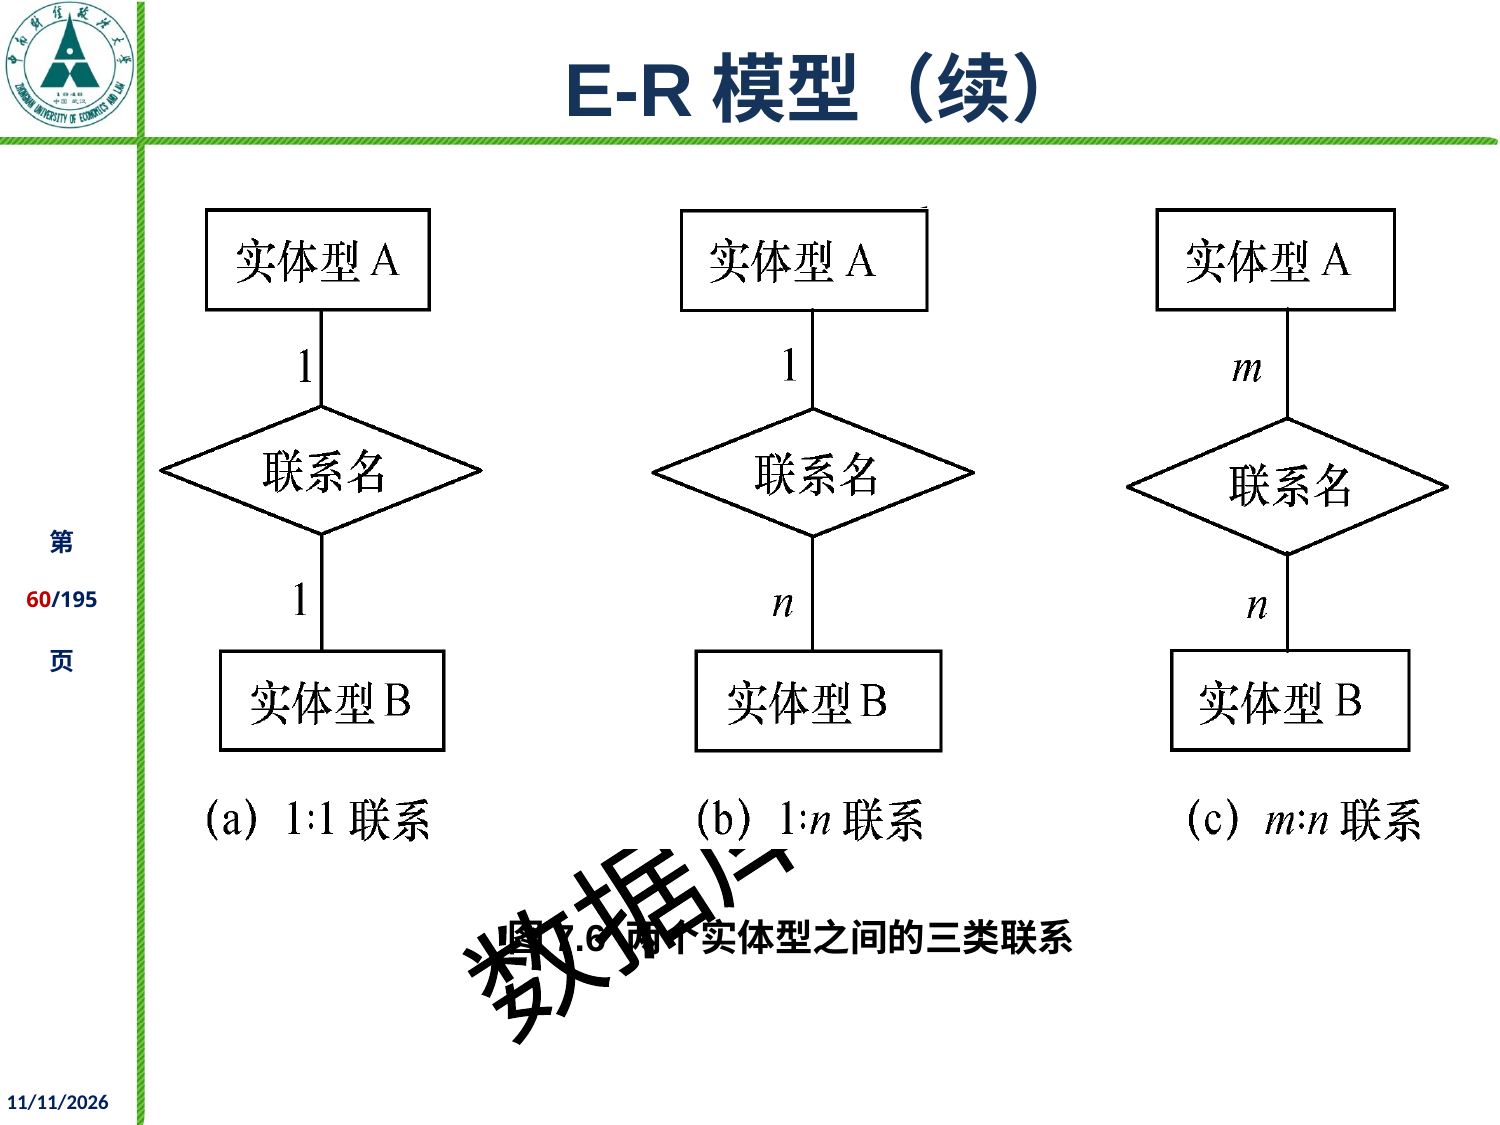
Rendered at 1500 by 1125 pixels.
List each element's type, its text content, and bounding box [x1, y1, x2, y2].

picture [0, 0, 157, 1080]
picture [158, 207, 1449, 850]
text_box 图7.6 两个实体型之间的三类联系 [492, 906, 1091, 967]
title E-R模型（续） [157, 0, 1495, 181]
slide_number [0, 1080, 146, 1124]
